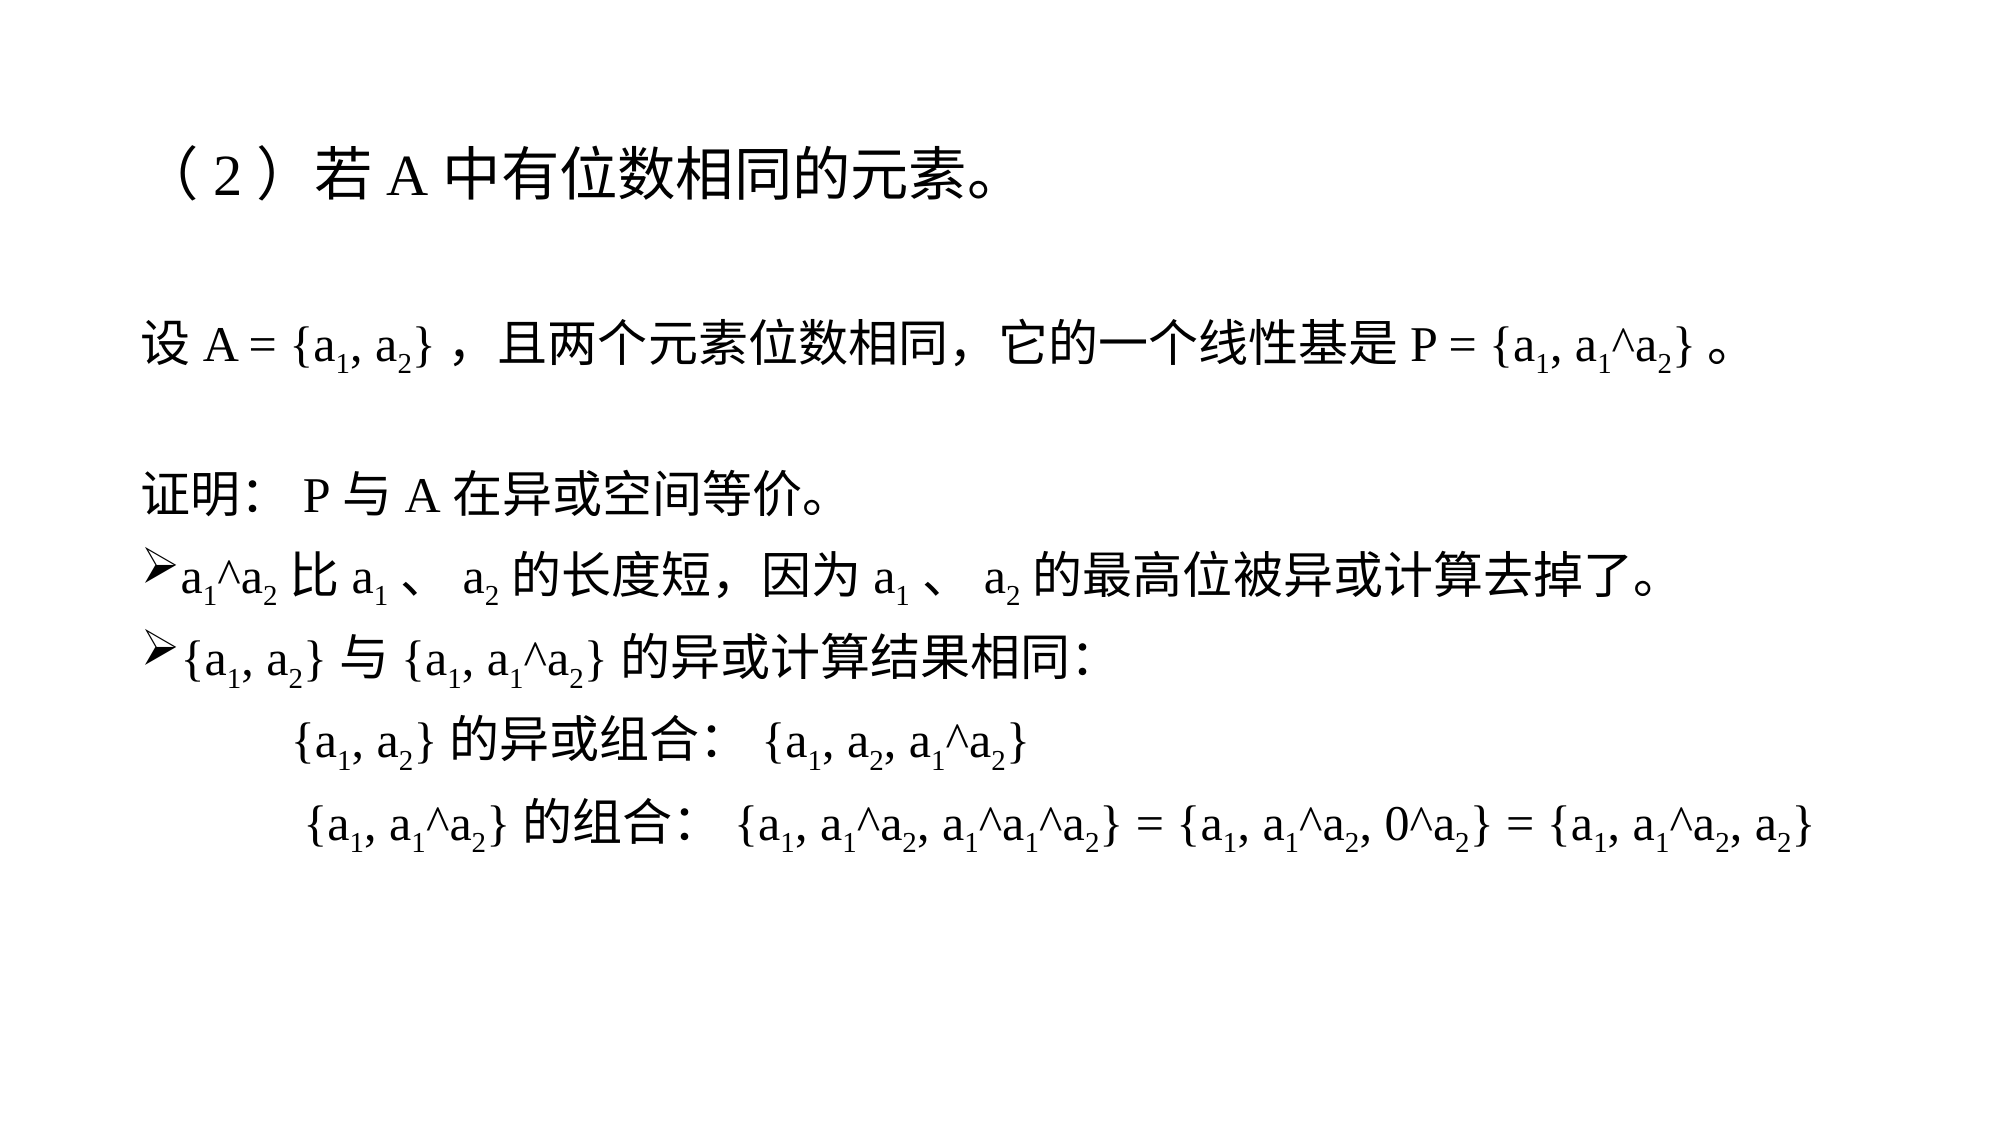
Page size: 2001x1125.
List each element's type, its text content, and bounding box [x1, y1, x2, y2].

list （2）若A中有位数相同的元素。 设A = {a1, a2}，且两个元素位数相同，它的一个线性基是P = {a1, a1^a2}。 证明：P与A在异或空间等价。 a1^a2比a1、a2的长度短，因为a1、a2的最高位被异或计算去掉了。 {a1, a2}与{a1, a1^a2}的异或计算结果相同： {a1, a2}的异或组合：{a1, a2, a1^a2} {a1, a1^a2}的组合：{a1, a1^a2, a1^a1^a2} = {a1, a1^a2, 0^a2} = {a1, a1^a2, a2} [125, 137, 1851, 851]
